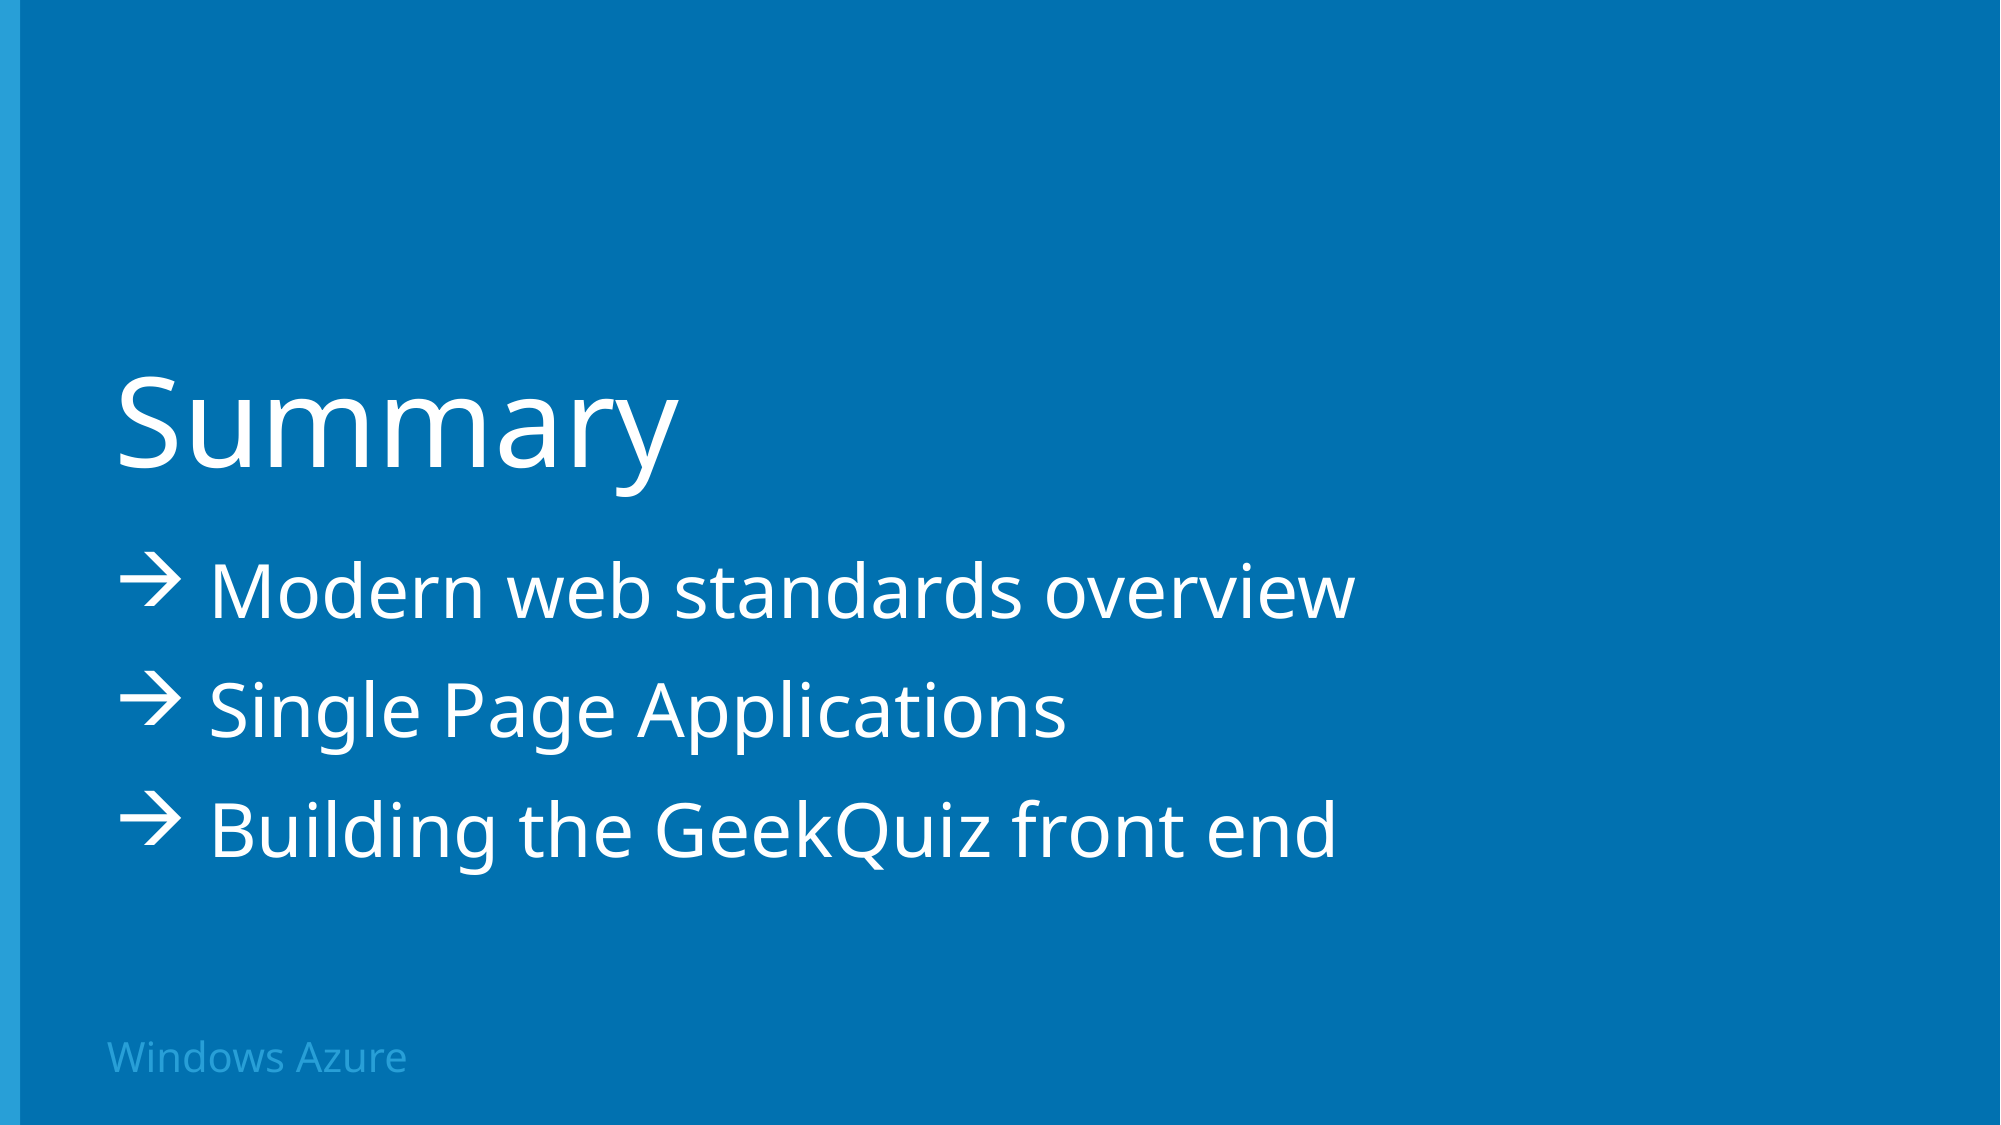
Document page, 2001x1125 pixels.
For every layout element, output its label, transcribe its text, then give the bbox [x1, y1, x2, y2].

title Summary [99, 110, 1910, 503]
subtitle Modern web standards overview Single Page Applications Building the GeekQuiz front end [99, 526, 1910, 799]
